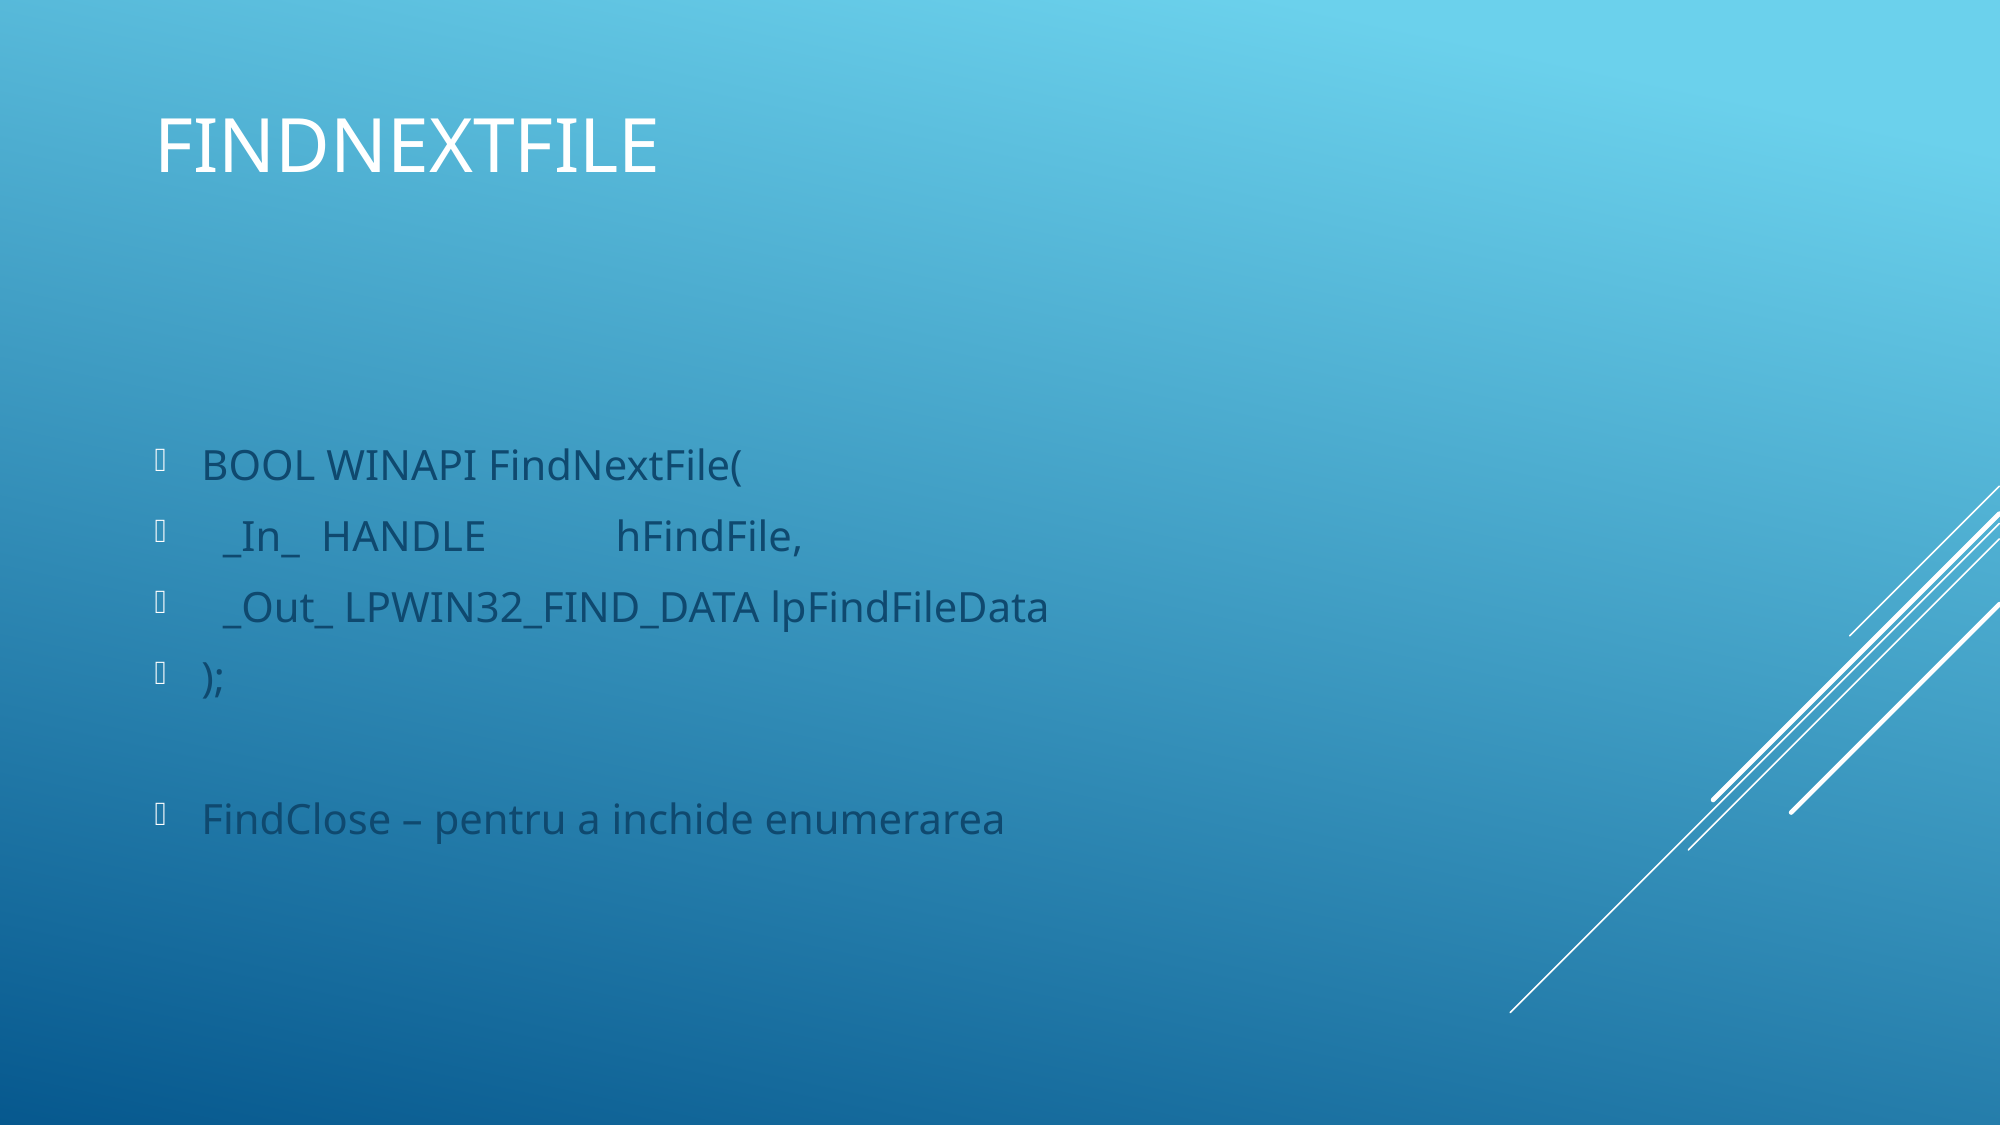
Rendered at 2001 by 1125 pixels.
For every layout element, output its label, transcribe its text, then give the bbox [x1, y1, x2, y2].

list BOOL WINAPI FindNextFile( _In_ HANDLE hFindFile, _Out_ LPWIN32_FIND_DATA lpFindFileData ); FindClose – pentru a inchide enumerarea [139, 265, 1540, 1016]
title Findnextfile [139, 18, 1540, 265]
